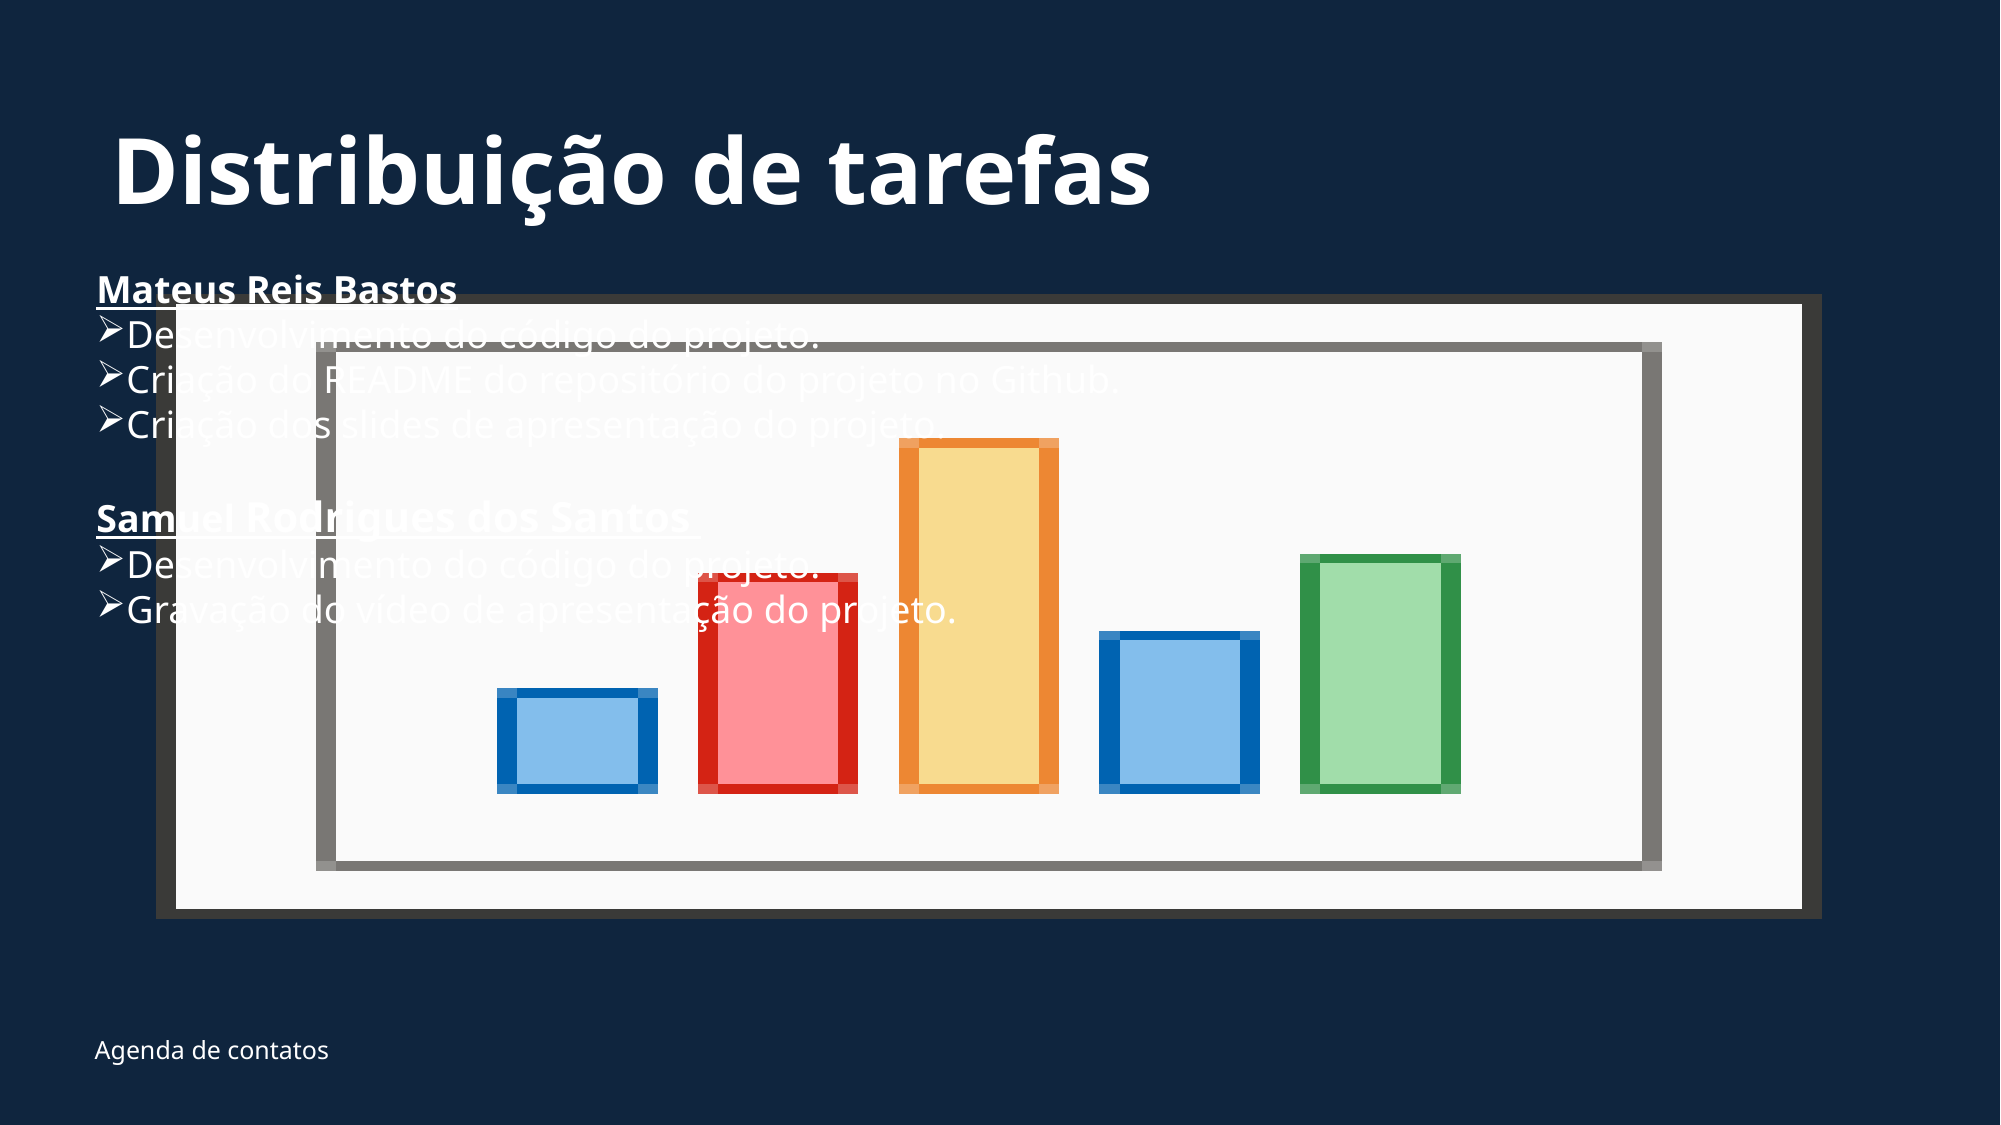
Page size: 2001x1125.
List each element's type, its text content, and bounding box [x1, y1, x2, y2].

footer Agenda de contatos [79, 1020, 755, 1080]
text_box Mateus Reis Bastos Desenvolvimento do código do projeto. Criação do README do repositório do projeto no Github. Criação dos slides de apresentação do projeto. Samuel Rodrigues dos Santos Desenvolvimento do código do projeto. Gravação do vídeo de apresentação do projeto. [96, 266, 1883, 948]
title Distribuição de tarefas [96, 83, 1822, 266]
